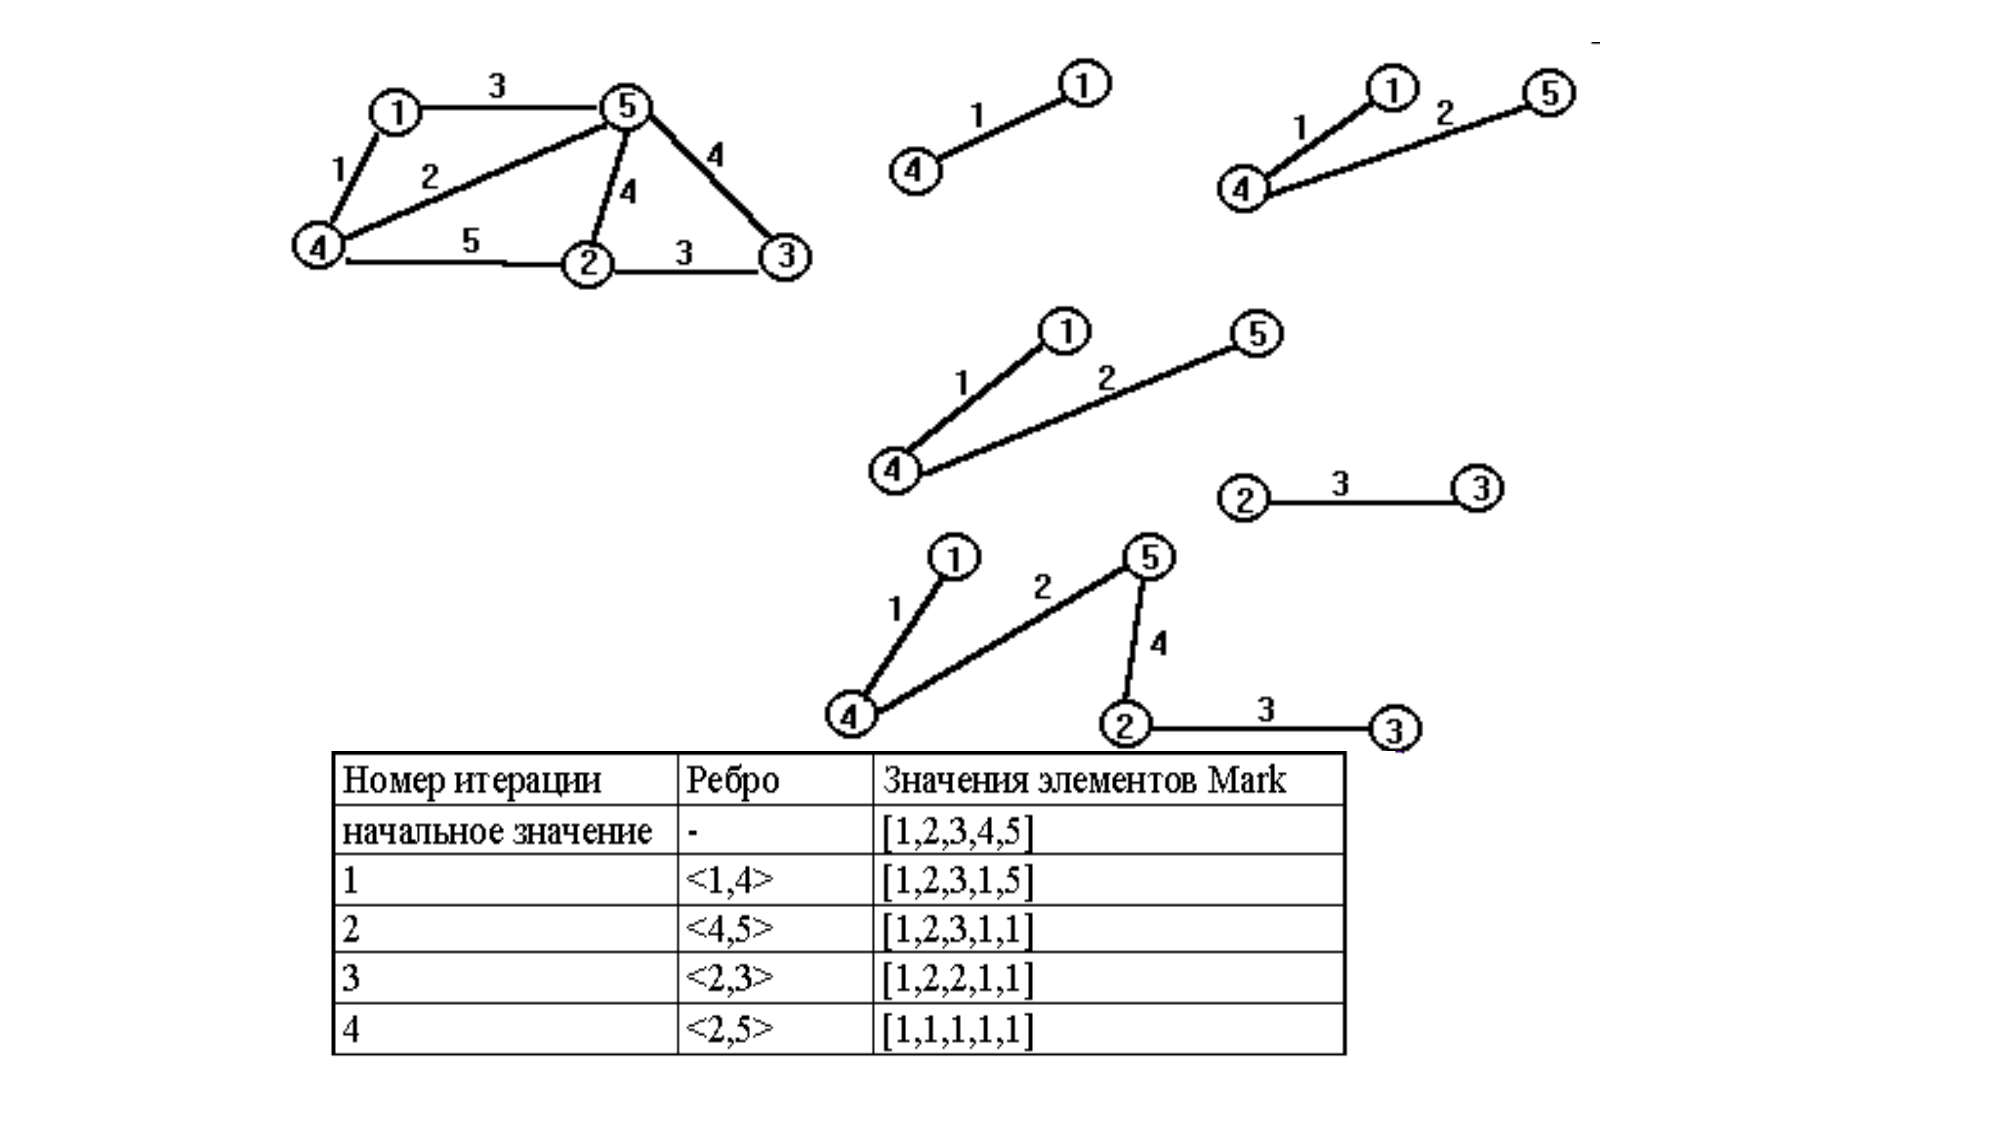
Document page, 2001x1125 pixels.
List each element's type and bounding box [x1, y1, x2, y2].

picture [290, 751, 1402, 1095]
list [249, 42, 1601, 786]
